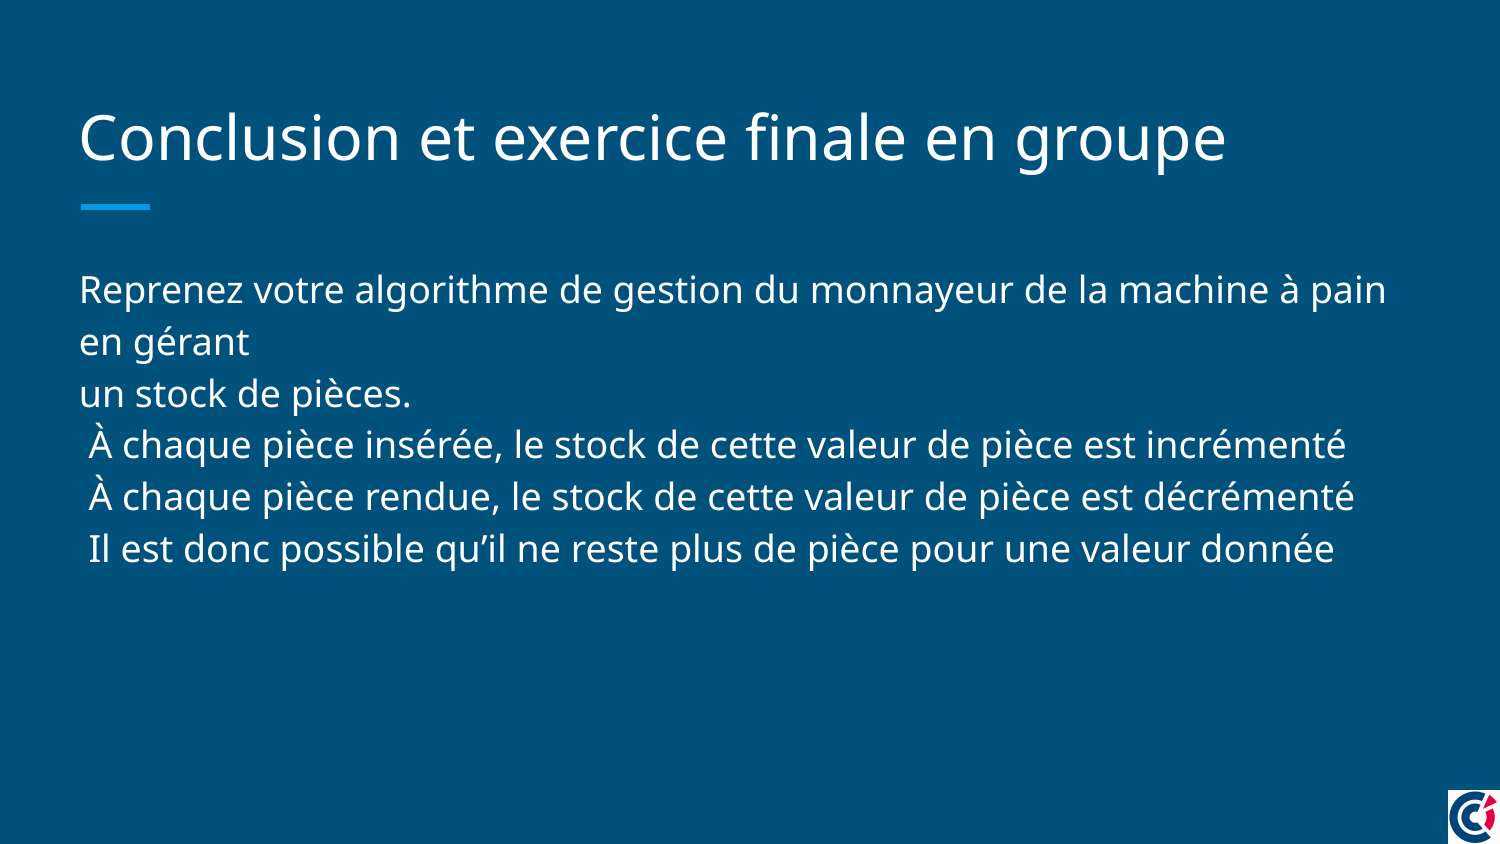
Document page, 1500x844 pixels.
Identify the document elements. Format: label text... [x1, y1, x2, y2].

title Conclusion et exercice finale en groupe [63, 75, 1437, 188]
list Reprenez votre algorithme de gestion du monnayeur de la machine à pain en gérant un stock de pièces. À chaque pièce insérée, le stock de cette valeur de pièce est incrémenté À chaque pièce rendue, le stock de cette valeur de pièce est décrémenté Il est donc possible qu’il ne reste plus de pièce pour une valeur donnée [63, 244, 1437, 750]
picture [1449, 791, 1500, 844]
